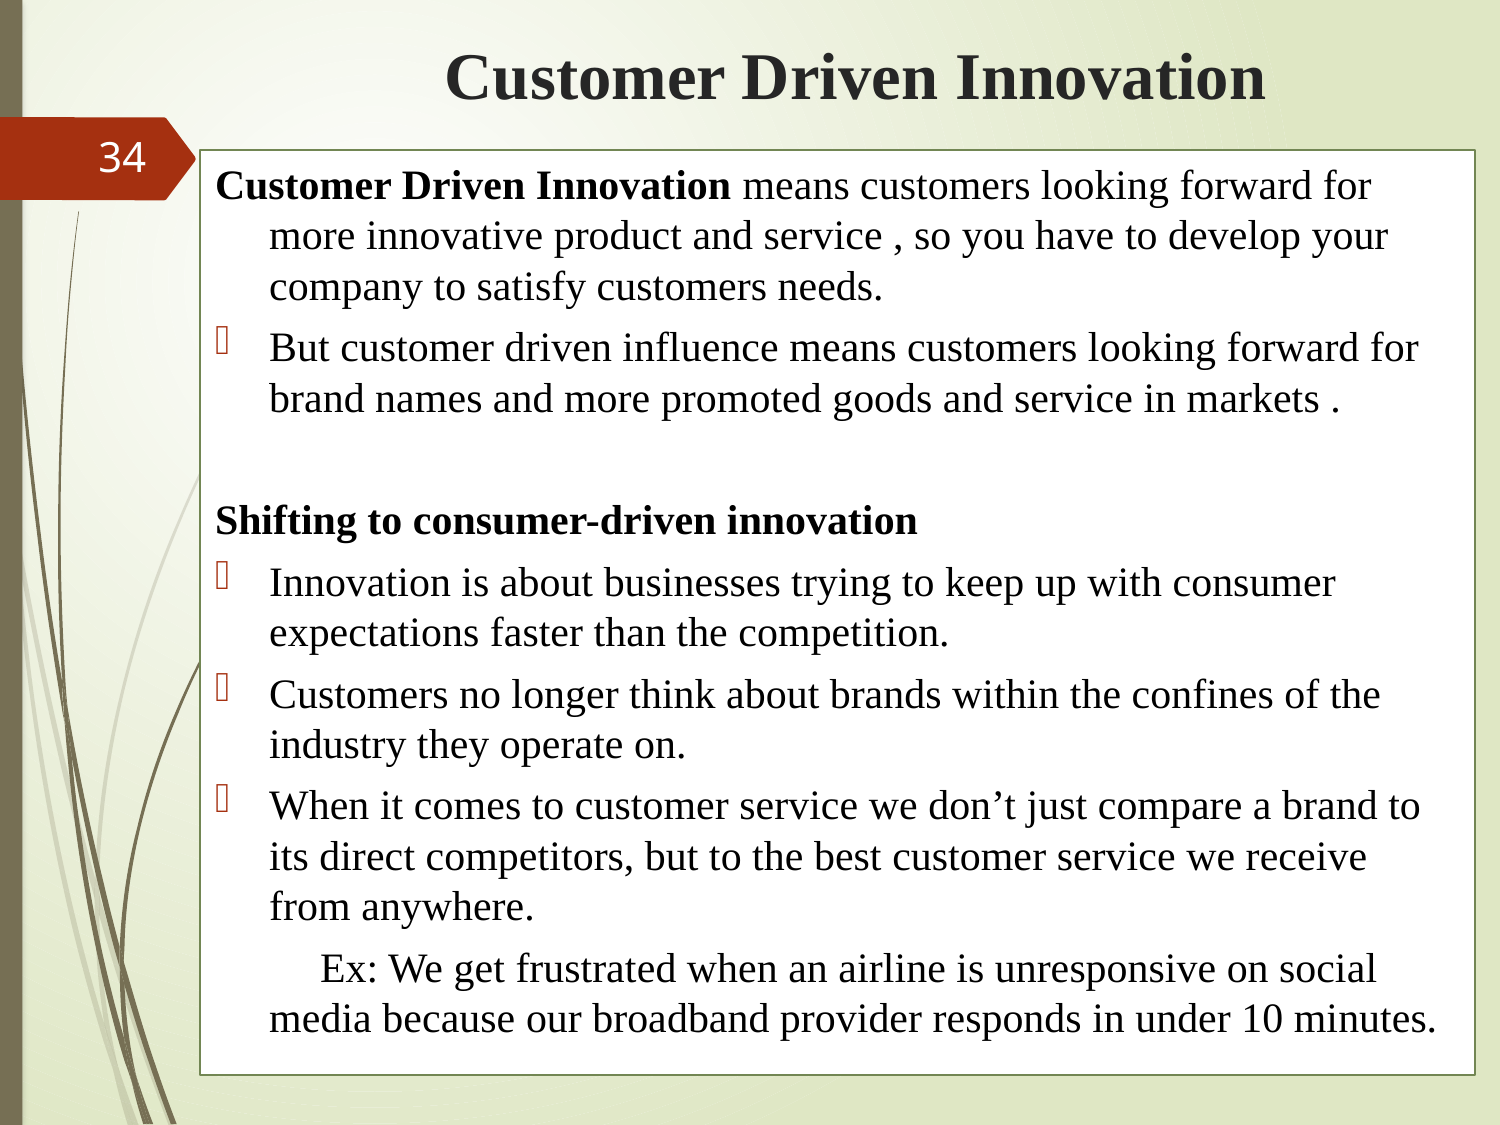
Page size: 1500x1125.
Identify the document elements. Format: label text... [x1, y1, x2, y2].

slide_number 34 [65, 129, 162, 190]
list Customer Driven Innovation means customers looking forward for more innovative product and service , so you have to develop your company to satisfy customers needs. But customer driven influence means customers looking forward for brand names and more promoted goods and service in markets . Shifting to consumer-driven innovation Innovation is about businesses trying to keep up with consumer expectations faster than the competition. Customers no longer think about brands within the confines of the industry they operate on. When it comes to customer service we don’t just compare a brand to its direct competitors, but to the best customer service we receive from anywhere. Ex: We get frustrated when an airline is unresponsive on social media because our broadband provider responds in under 10 minutes. [199, 149, 1476, 1076]
title Customer Driven Innovation [237, 24, 1475, 136]
